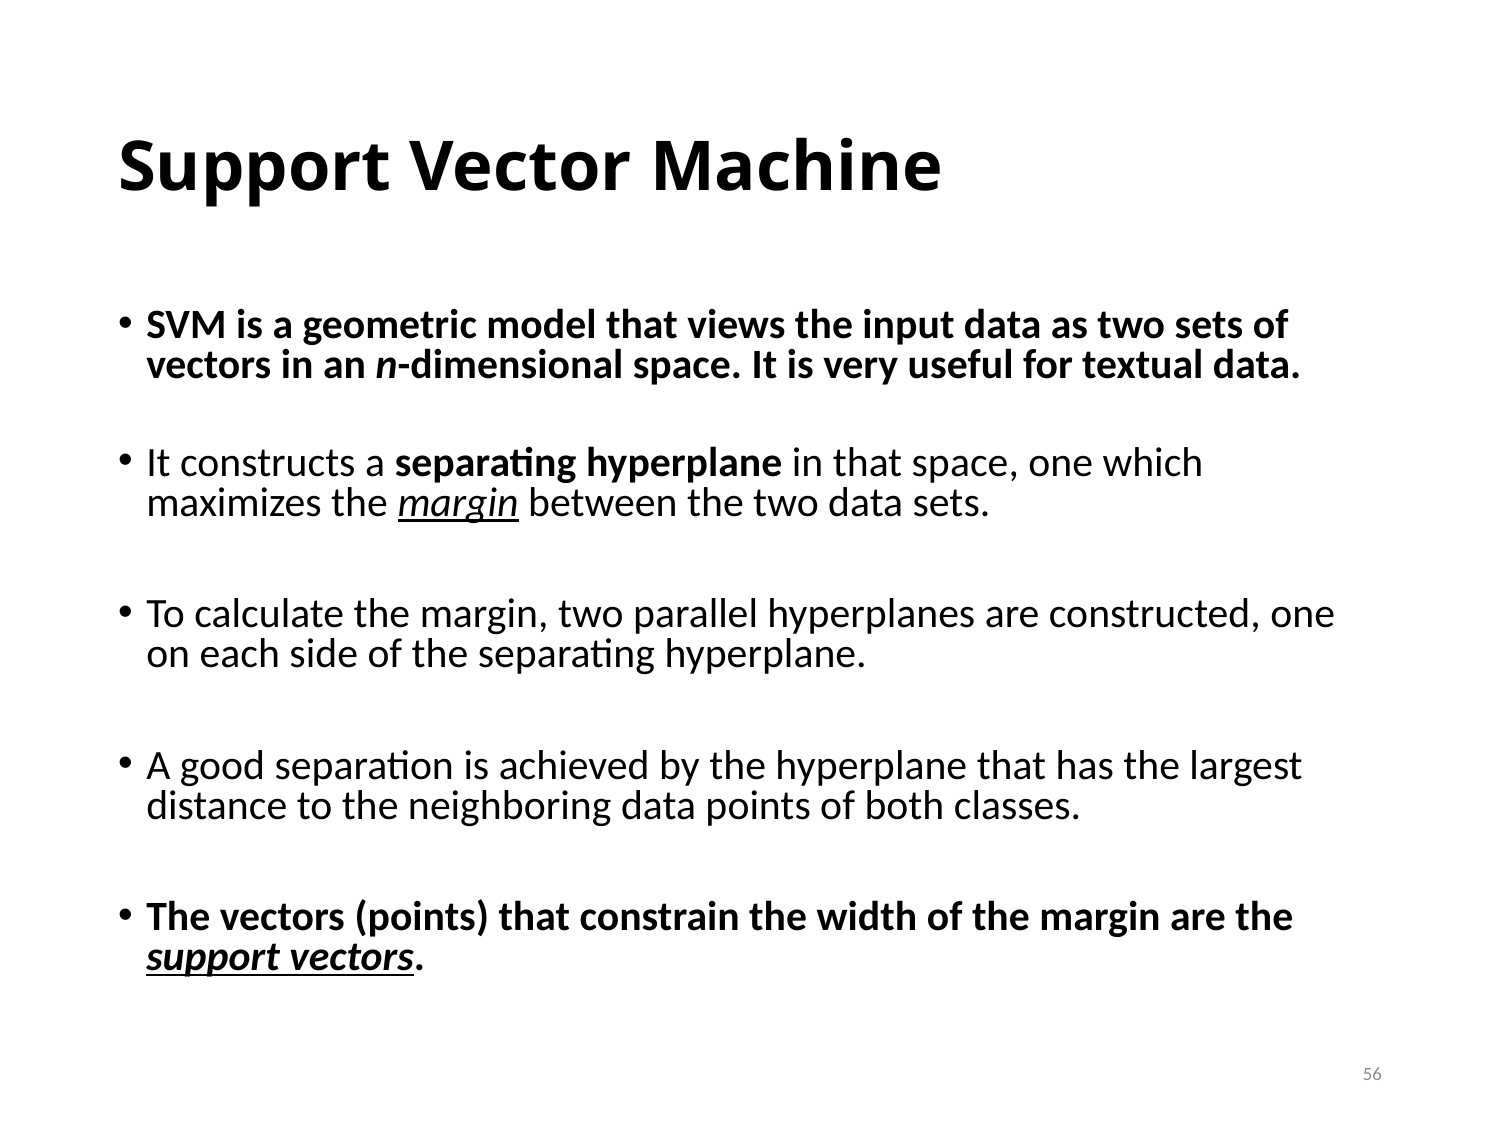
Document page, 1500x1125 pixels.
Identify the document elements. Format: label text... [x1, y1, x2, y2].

slide_number 56 [1059, 1042, 1397, 1103]
list SVM is a geometric model that views the input data as two sets of vectors in an n-dimensional space. It is very useful for textual data. It constructs a separating hyperplane in that space, one which maximizes the margin between the two data sets. To calculate the margin, two parallel hyperplanes are constructed, one on each side of the separating hyperplane. A good separation is achieved by the hyperplane that has the largest distance to the neighboring data points of both classes. The vectors (points) that constrain the width of the margin are the support vectors. [103, 299, 1397, 1014]
title Support Vector Machine [103, 59, 1397, 278]
